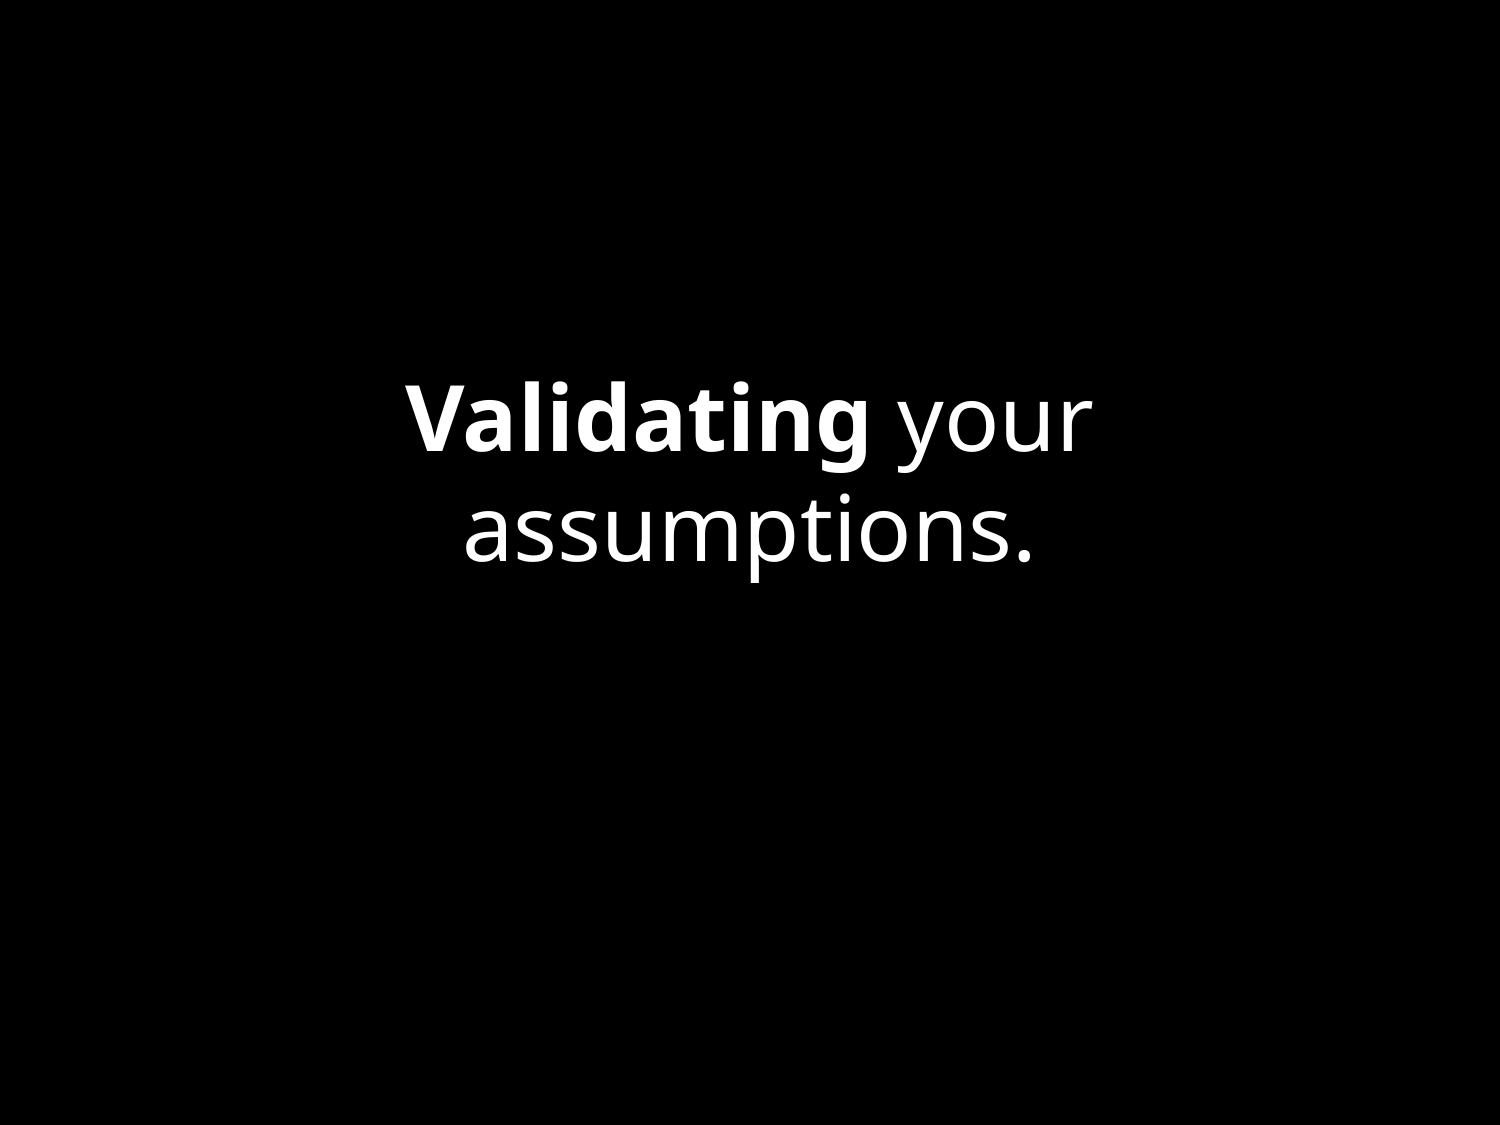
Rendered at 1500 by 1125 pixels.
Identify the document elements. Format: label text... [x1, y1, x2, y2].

title Validating your assumptions. [112, 349, 1388, 591]
